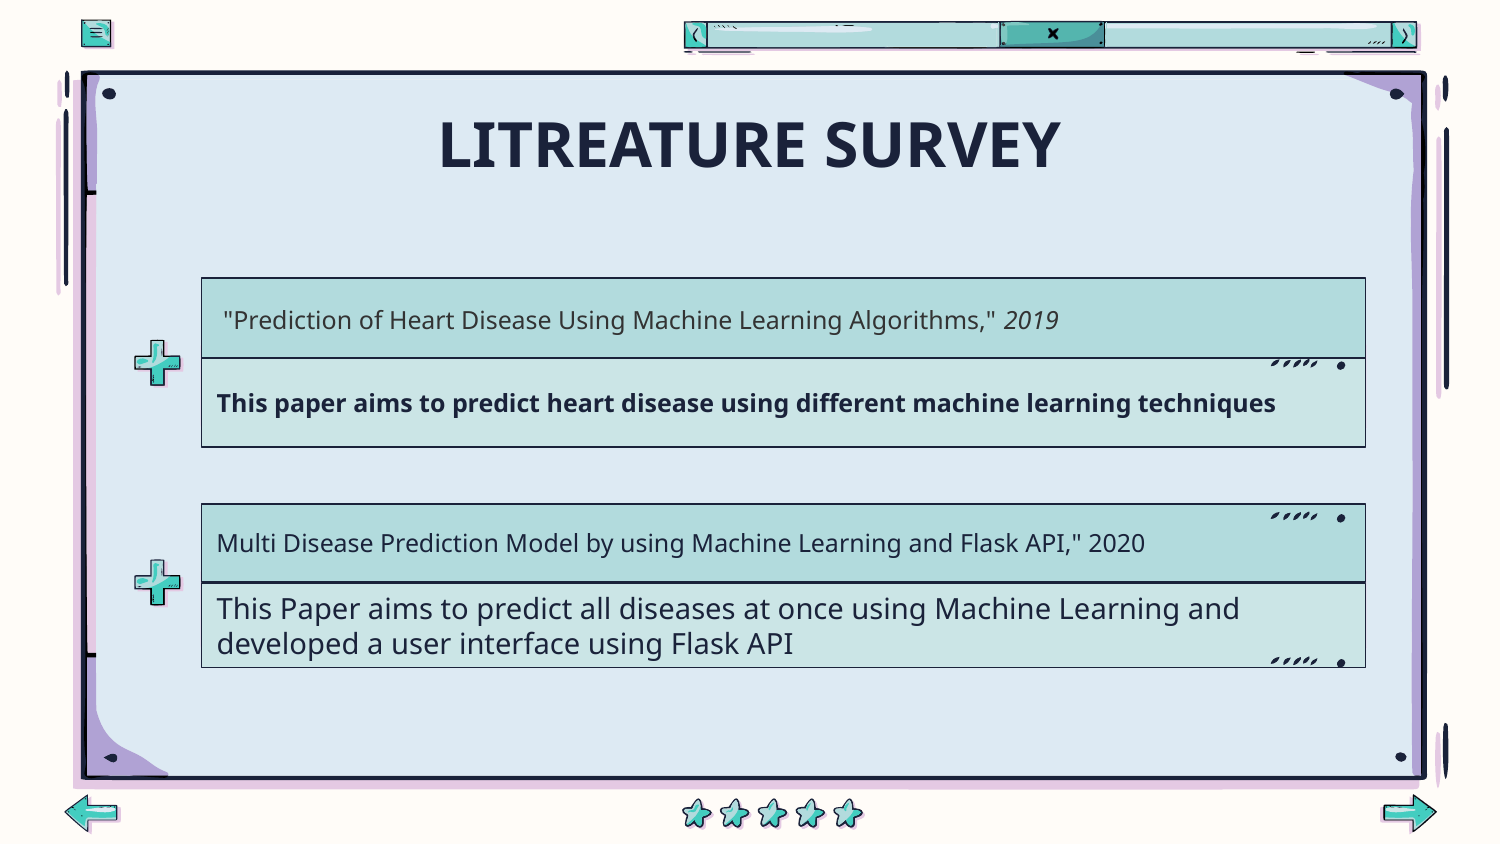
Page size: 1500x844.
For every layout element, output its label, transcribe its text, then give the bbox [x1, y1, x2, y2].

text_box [1270, 511, 1346, 523]
text_box [34, 744, 134, 844]
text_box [134, 339, 184, 389]
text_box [1270, 358, 1346, 371]
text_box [134, 559, 184, 608]
text_box Multi Disease Prediction Model by using Machine Learning and Flask API," 2020 [201, 503, 1366, 582]
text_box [1270, 656, 1346, 668]
title LITREATURE SURVEY [118, 95, 1382, 190]
text_box "Prediction of Heart Disease Using Machine Learning Algorithms," 2019 [201, 277, 1366, 357]
text_box This paper aims to predict heart disease using different machine learning techniques [201, 357, 1366, 448]
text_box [997, 20, 1107, 49]
text_box [1366, 744, 1466, 844]
text_box This Paper aims to predict all diseases at once using Machine Learning and developed a user interface using Flask API [201, 583, 1366, 668]
text_box [70, 3, 134, 67]
